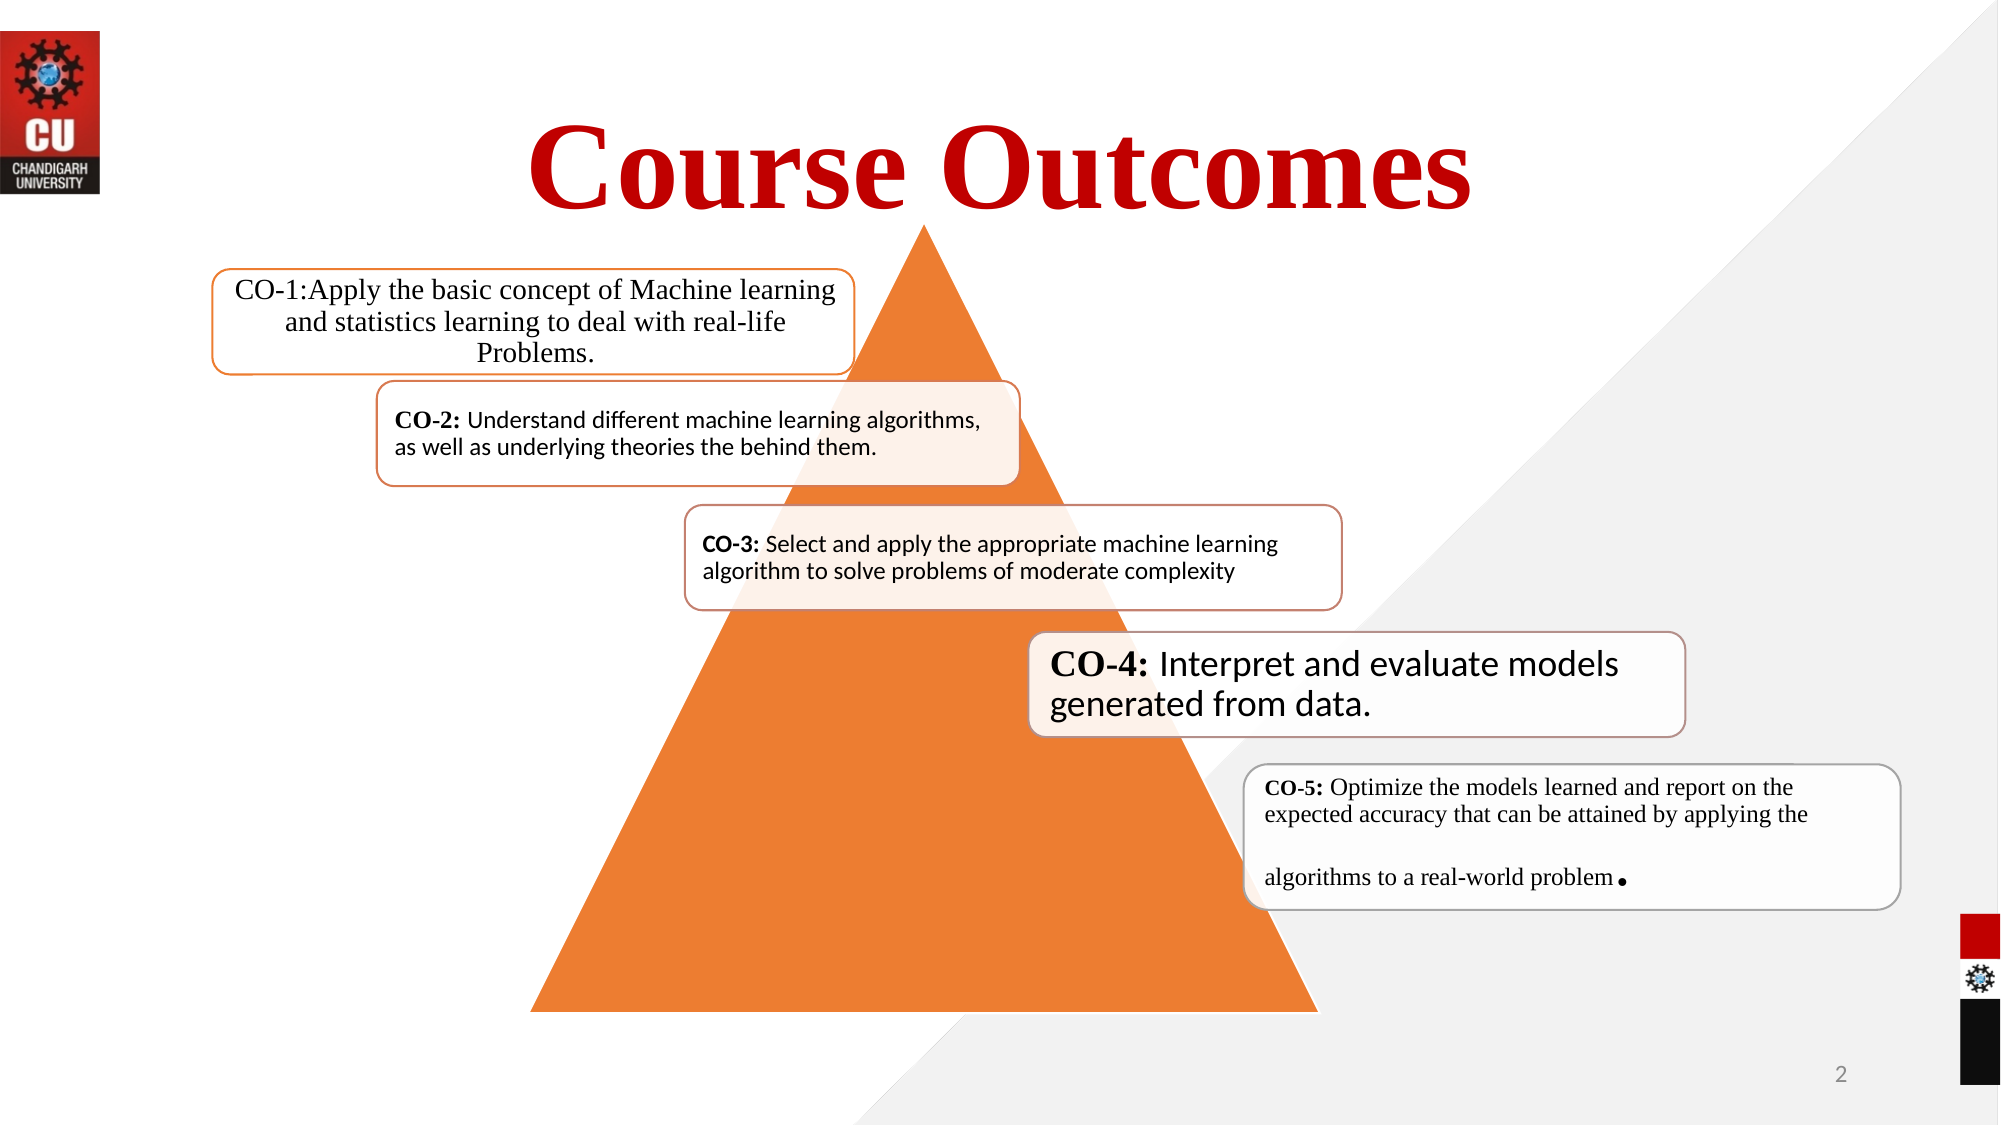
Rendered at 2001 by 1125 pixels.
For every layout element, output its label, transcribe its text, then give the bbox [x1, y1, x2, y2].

title Course Outcomes [137, 59, 1863, 221]
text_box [137, 221, 1901, 1014]
slide_number 2 [1412, 1042, 1863, 1103]
picture [0, 0, 2001, 1125]
